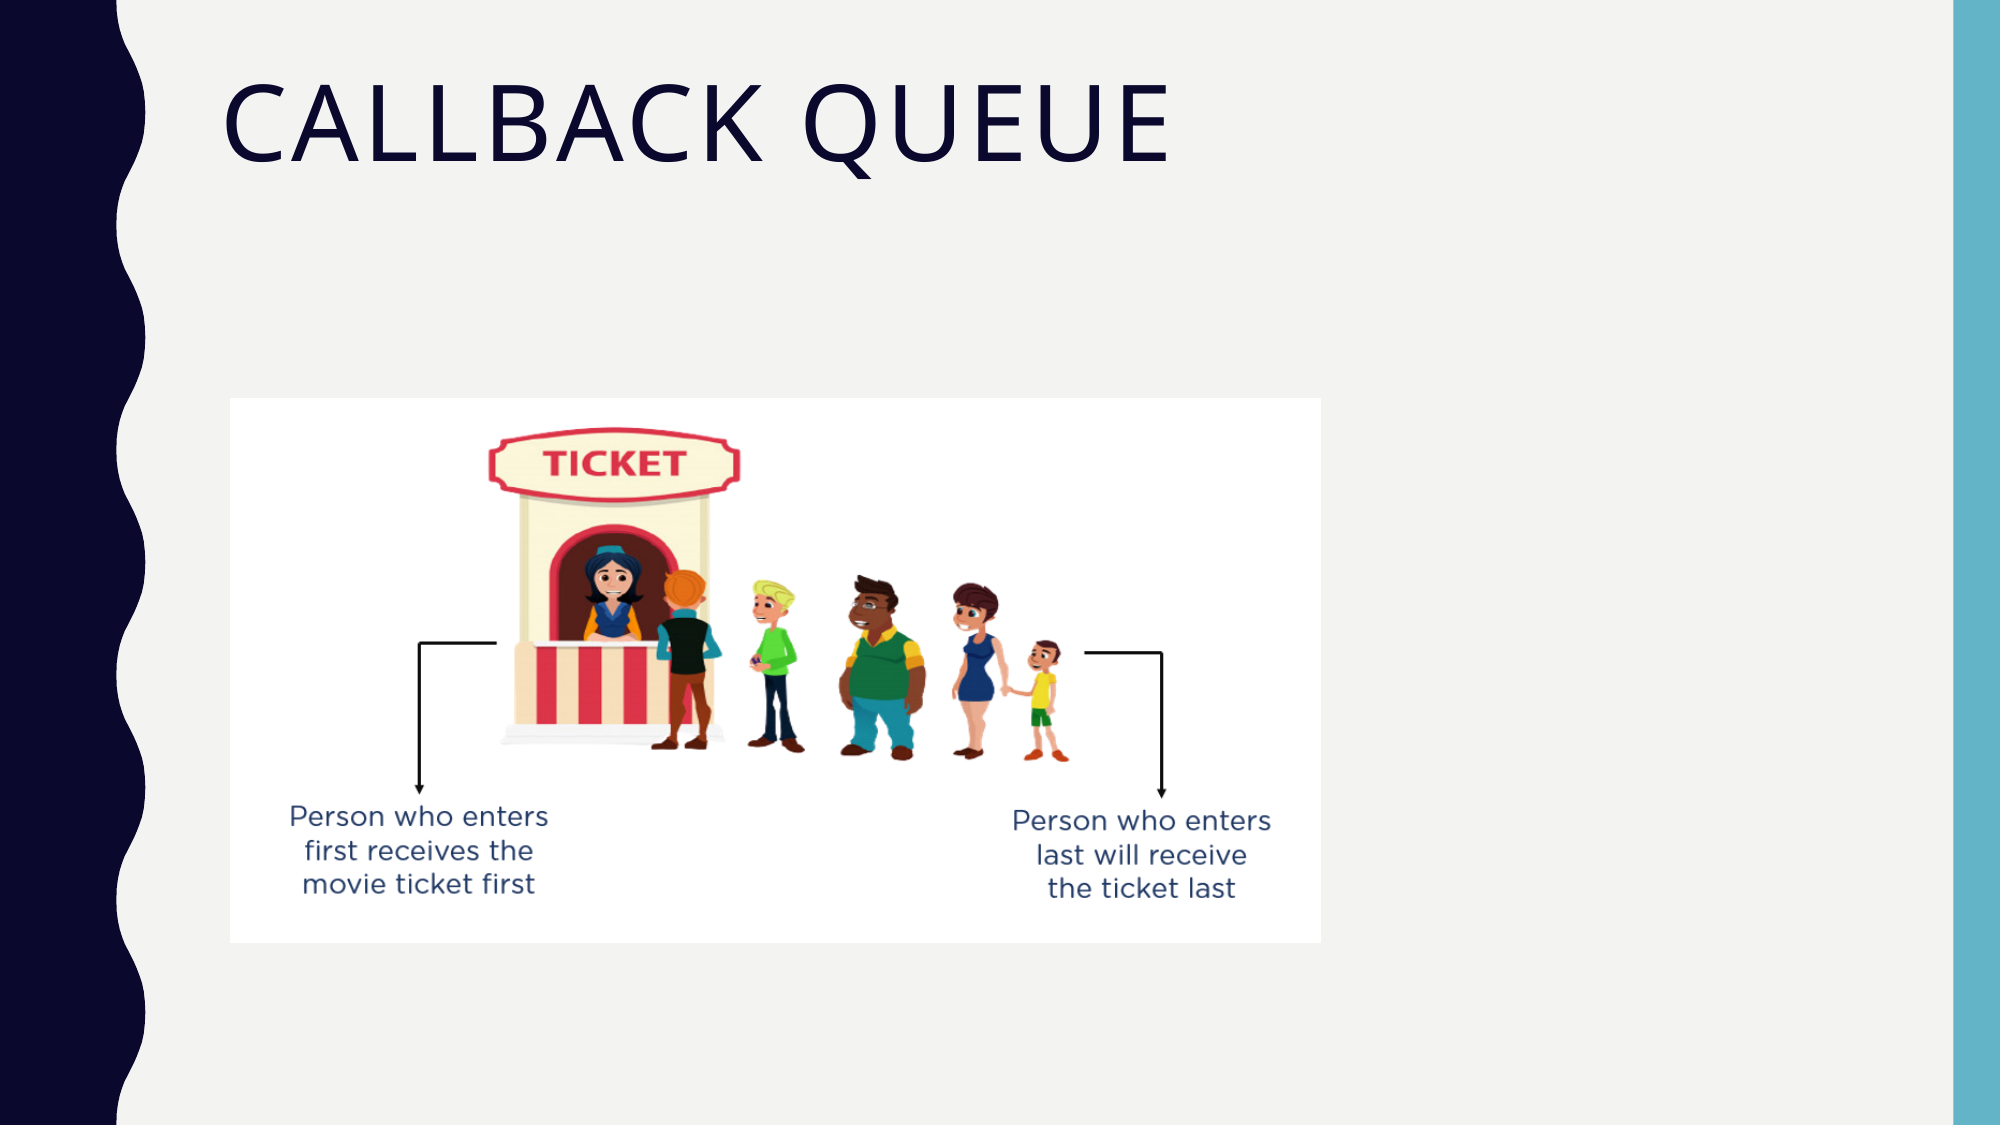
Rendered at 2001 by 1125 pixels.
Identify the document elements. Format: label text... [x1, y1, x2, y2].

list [230, 398, 1321, 943]
title Callback queue [205, 62, 1875, 308]
